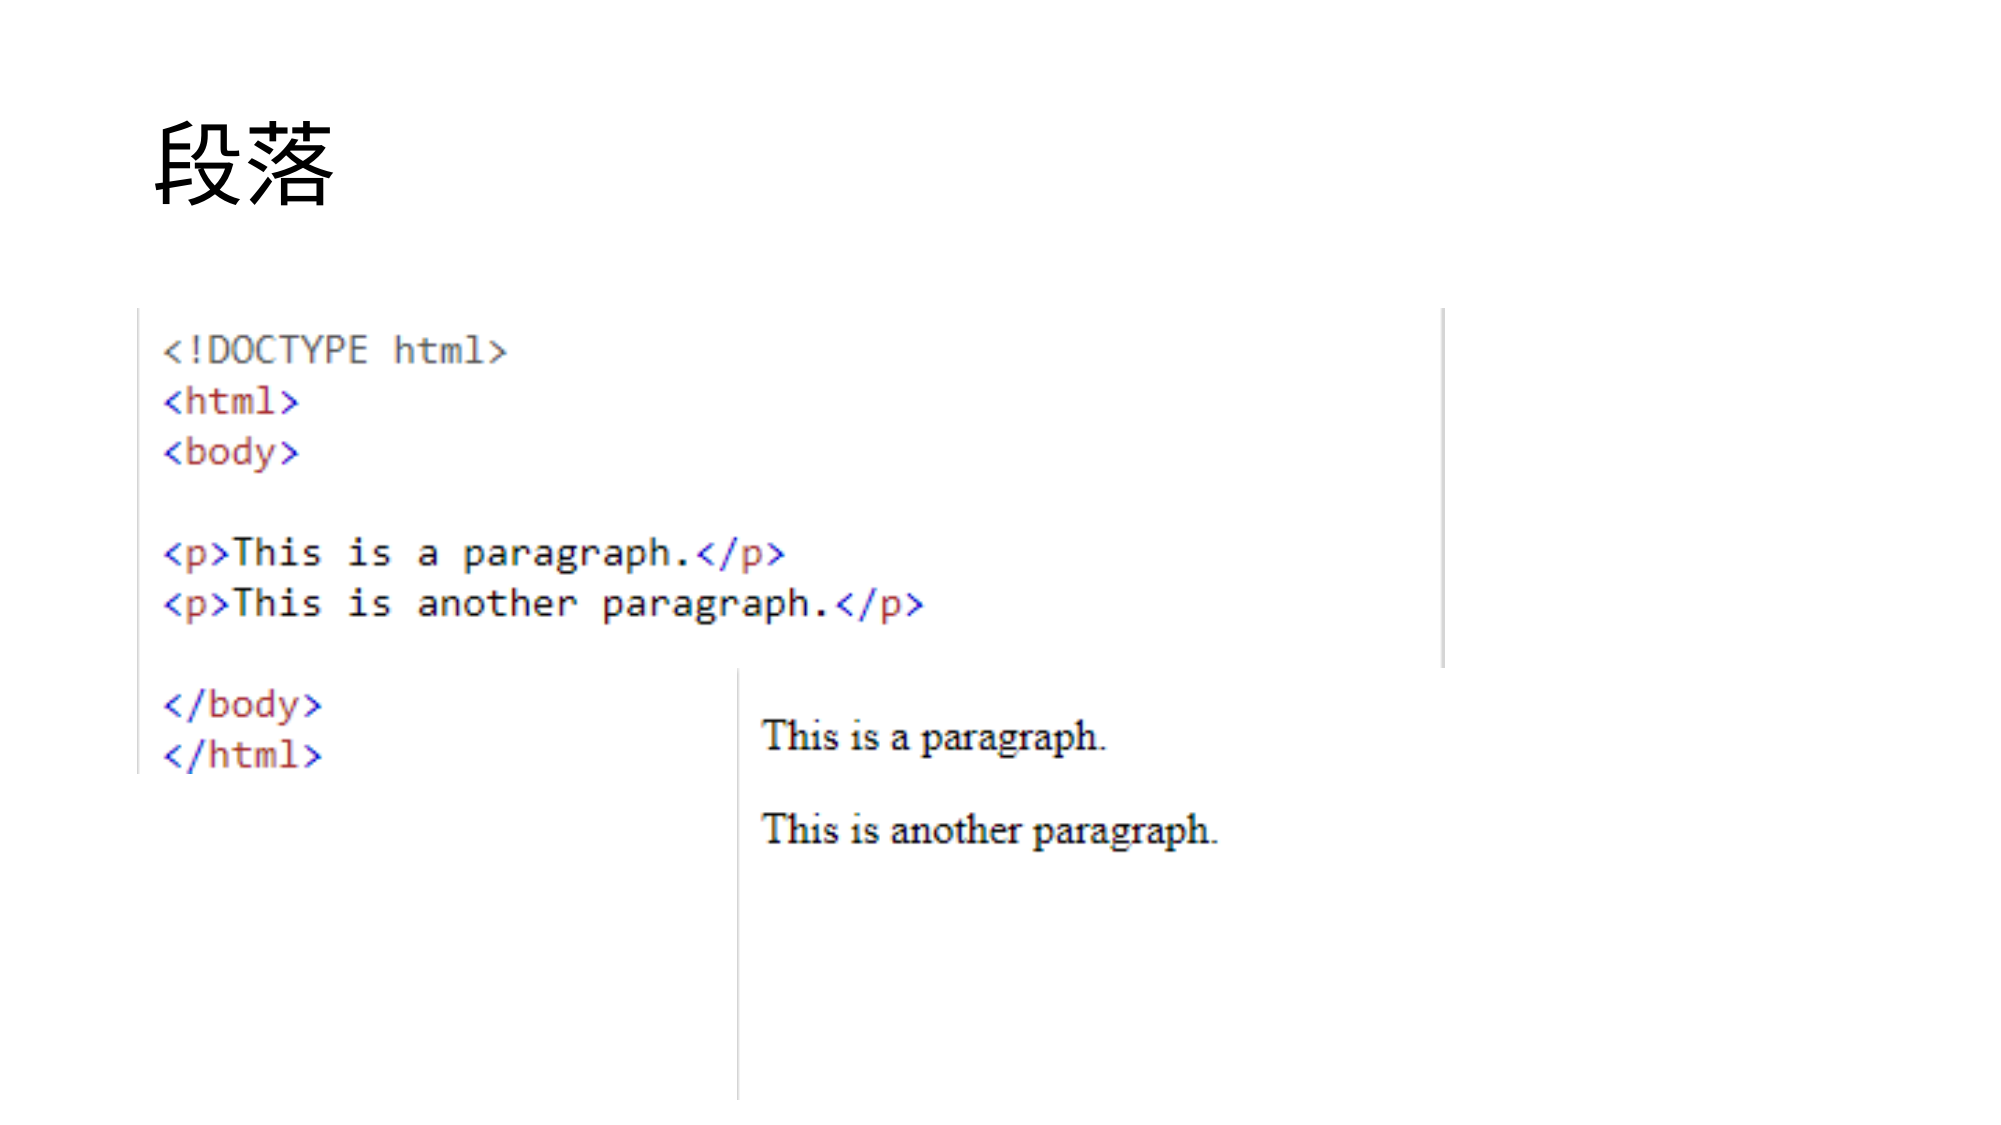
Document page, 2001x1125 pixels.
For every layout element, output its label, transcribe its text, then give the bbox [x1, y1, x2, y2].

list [137, 308, 1445, 774]
title 段落 [137, 59, 1863, 278]
picture [737, 668, 2000, 1100]
